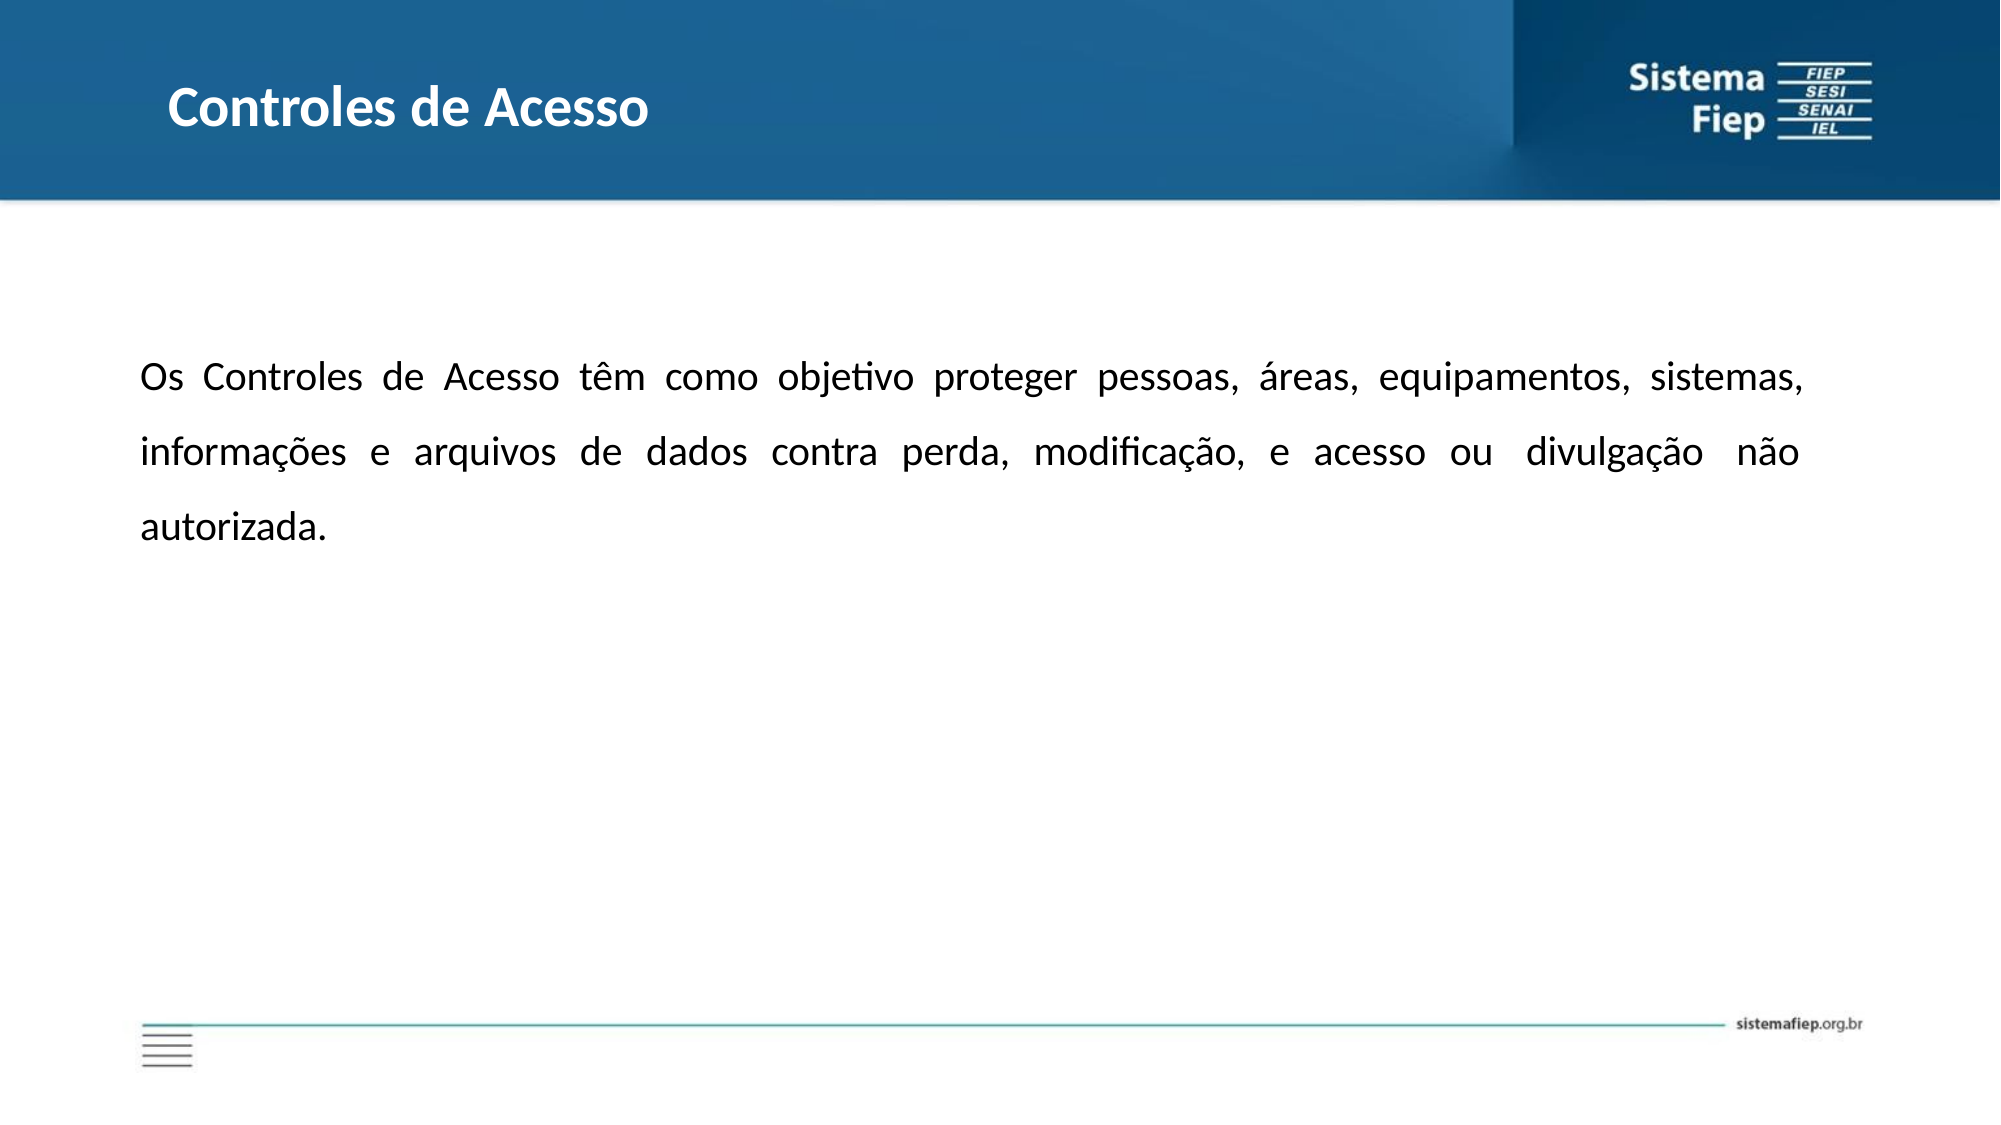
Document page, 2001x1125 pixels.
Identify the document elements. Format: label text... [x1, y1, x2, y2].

picture [0, 0, 2000, 1073]
text_box Os Controles de Acesso têm como objetivo proteger pessoas, áreas, equipamentos, sistemas, informações e arquivos de dados contra perda, modificação, e acesso ou divulgação não autorizada. [138, 321, 1824, 549]
text_box Controles de Acesso [166, 66, 657, 139]
